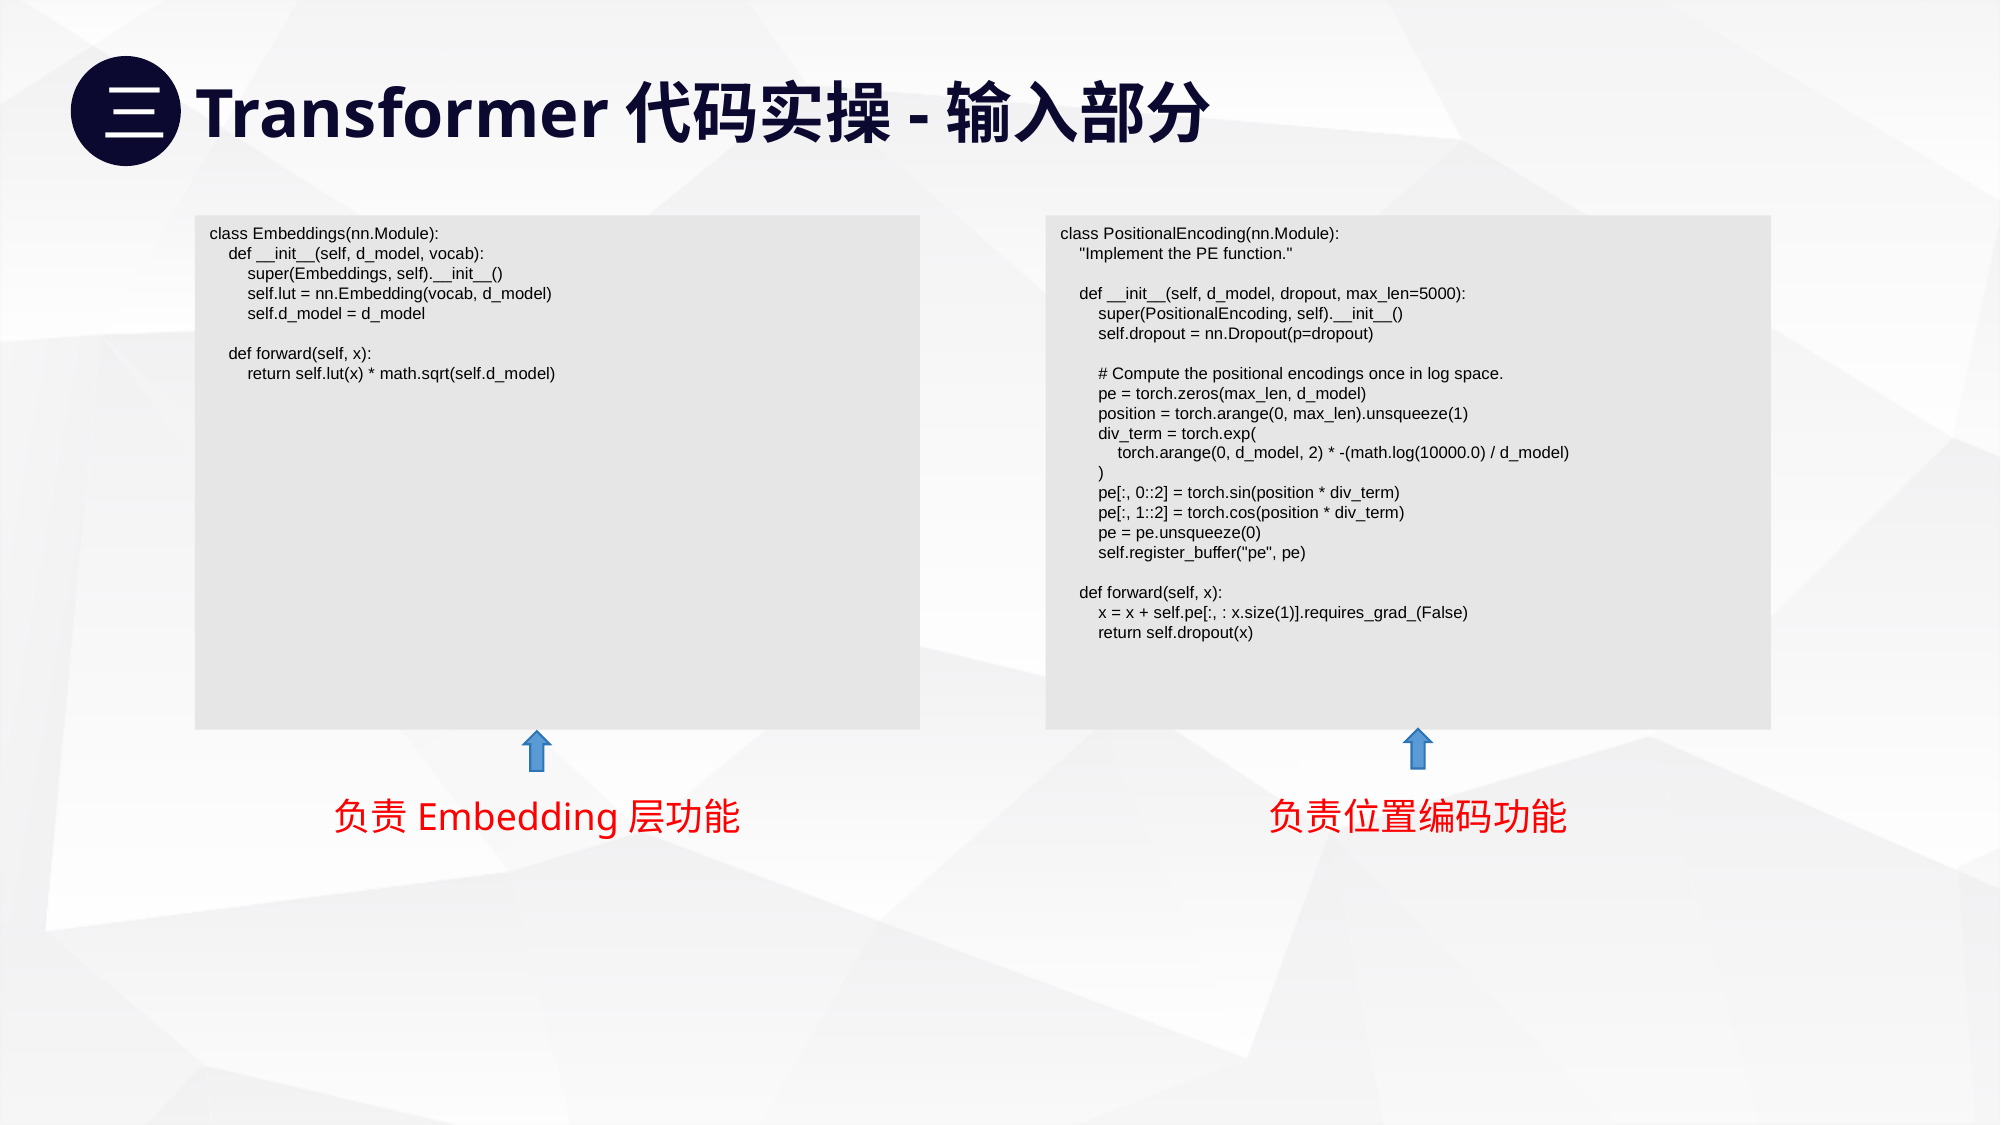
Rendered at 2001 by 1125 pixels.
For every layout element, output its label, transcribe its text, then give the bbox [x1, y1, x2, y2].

text_box class Embeddings(nn.Module): def __init__(self, d_model, vocab): super(Embeddings, self).__init__() self.lut = nn.Embedding(vocab, d_model) self.d_model = d_model def forward(self, x): return self.lut(x) * math.sqrt(self.d_model) [194, 215, 920, 730]
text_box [70, 56, 1240, 167]
text_box 负责Embedding层功能 [306, 785, 767, 846]
picture [0, 0, 2001, 1125]
text_box 负责位置编码功能 [1188, 785, 1649, 846]
text_box [1402, 727, 1434, 770]
text_box [521, 729, 553, 772]
text_box class PositionalEncoding(nn.Module): "Implement the PE function." def __init__(self, d_model, dropout, max_len=5000): super(PositionalEncoding, self).__init__() self.dropout = nn.Dropout(p=dropout) # Compute the positional encodings once in log space. pe = torch.zeros(max_len, d_model) position = torch.arange(0, max_len).unsqueeze(1) div_term = torch.exp( torch.arange(0, d_model, 2) * -(math.log(10000.0) / d_model) ) pe[:, 0::2] = torch.sin(position * div_term) pe[:, 1::2] = torch.cos(position * div_term) pe = pe.unsqueeze(0) self.register_buffer("pe", pe) def forward(self, x): x = x + self.pe[:, : x.size(1)].requires_grad_(False) return self.dropout(x) [1045, 215, 1771, 730]
